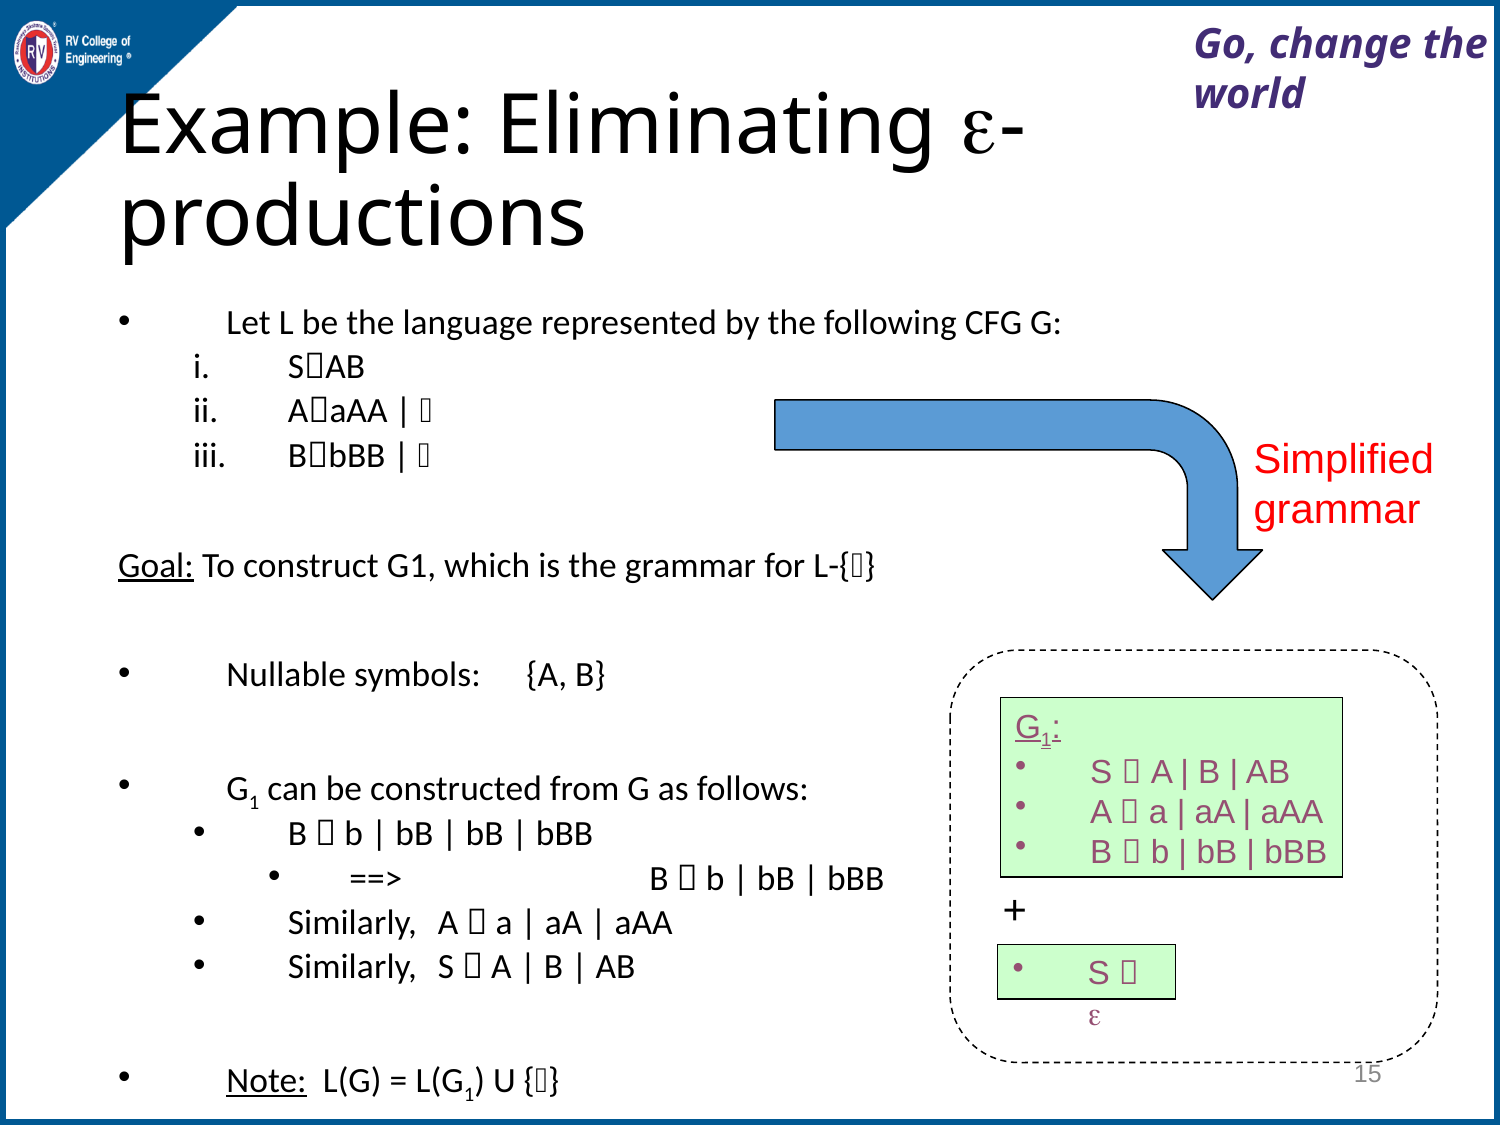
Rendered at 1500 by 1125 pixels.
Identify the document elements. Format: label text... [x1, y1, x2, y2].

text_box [987, 874, 1186, 1001]
title Example: Eliminating -productions [103, 59, 1397, 278]
text_box [774, 399, 1263, 601]
slide_number 15 [1059, 1057, 1397, 1103]
text_box Simplified grammar [1238, 424, 1450, 540]
picture [1, 6, 237, 232]
list Let L be the language represented by the following CFG G: SAB AaAA |  BbBB |  Goal: To construct G1, which is the grammar for L-{} Nullable symbols: {A, B} G1 can be constructed from G as follows: B  b | bB | bB | bBB ==> B  b | bB | bBB Similarly, A  a | aA | aAA Similarly, S  A | B | AB Note: L(G) = L(G1) U {} [103, 299, 1397, 1014]
text_box [950, 650, 1438, 1063]
